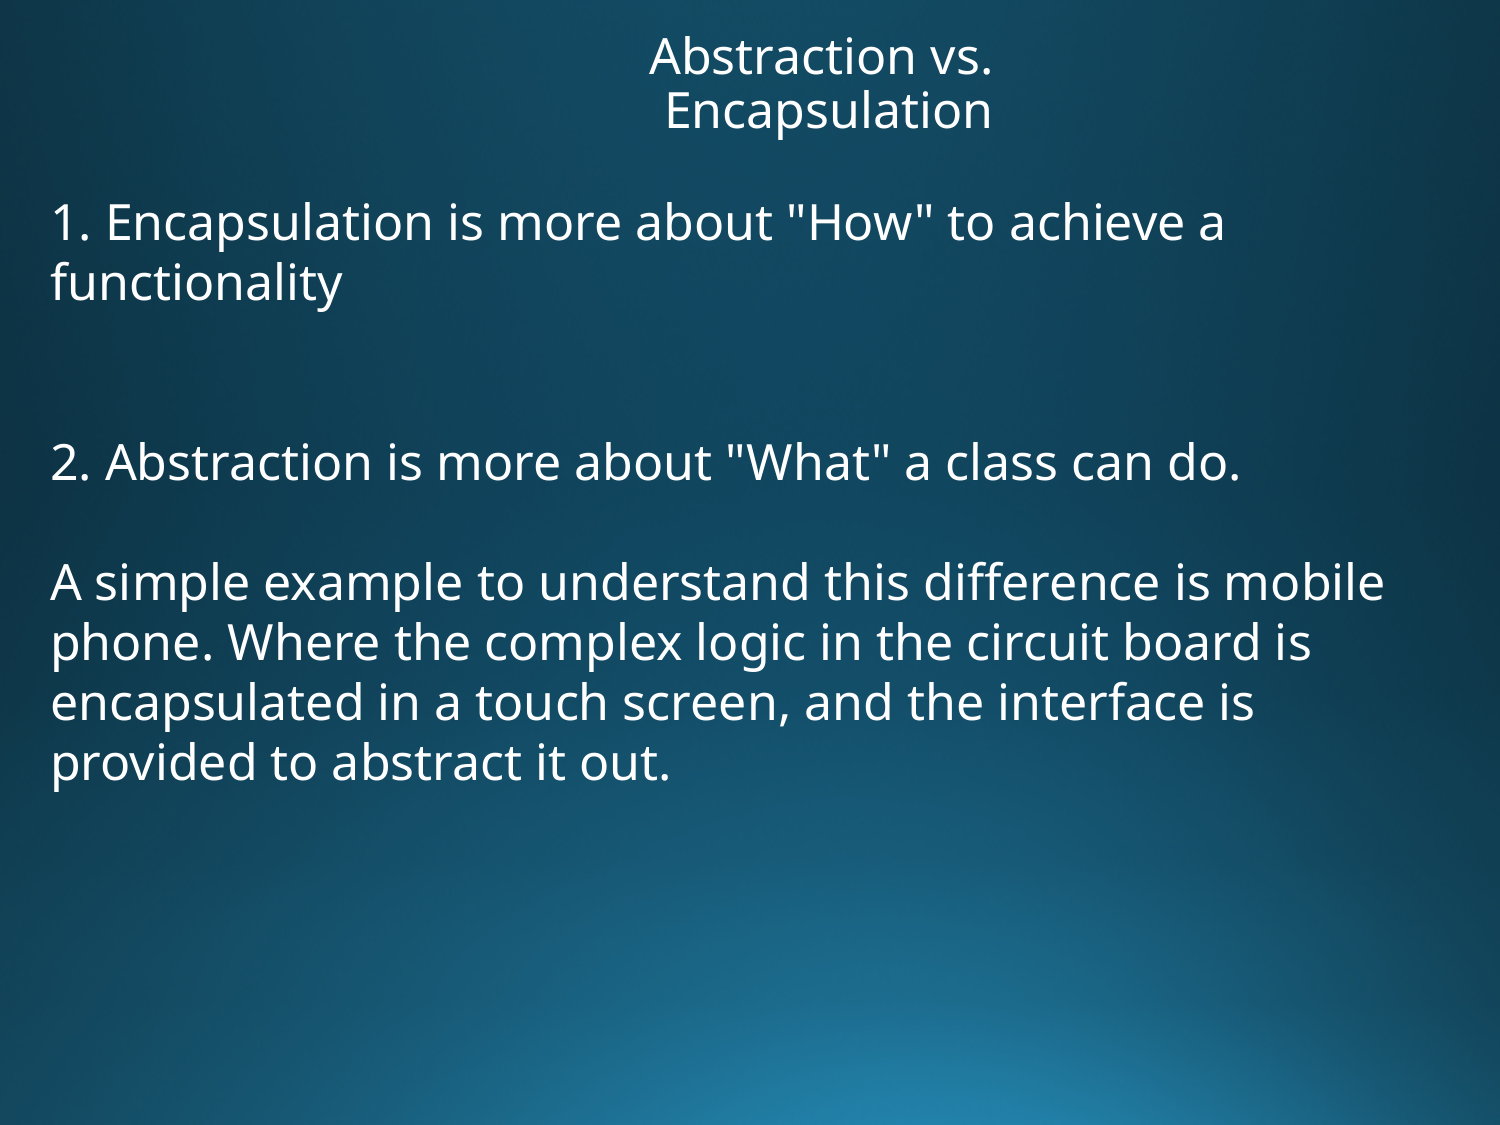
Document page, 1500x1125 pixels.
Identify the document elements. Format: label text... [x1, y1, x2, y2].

subtitle Abstraction vs. Encapsulation [371, 23, 1009, 147]
picture [0, 0, 1500, 1125]
text_box 1. Encapsulation is more about "How" to achieve a functionality 2. Abstraction is more about "What" a class can do. A simple example to understand this difference is mobile phone. Where the complex logic in the circuit board is encapsulated in a touch screen, and the interface is provided to abstract it out. [35, 182, 1465, 798]
